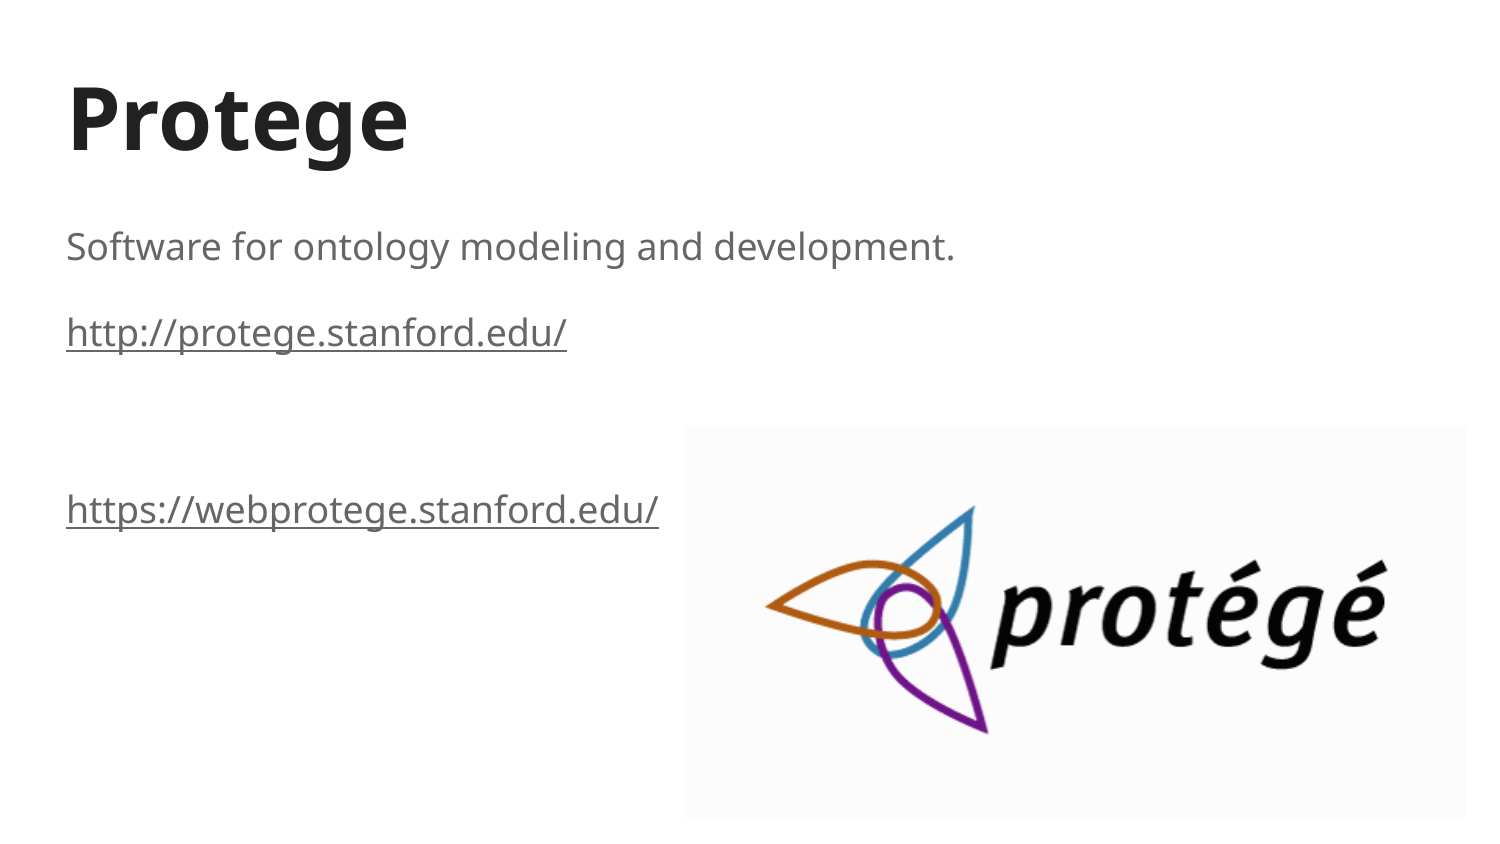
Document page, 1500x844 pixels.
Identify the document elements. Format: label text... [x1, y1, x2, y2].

title Protege [51, 48, 1449, 180]
picture [684, 426, 1466, 818]
list Software for ontology modeling and development. http://protege.stanford.edu/ https://webprotege.stanford.edu/ [51, 201, 1449, 750]
